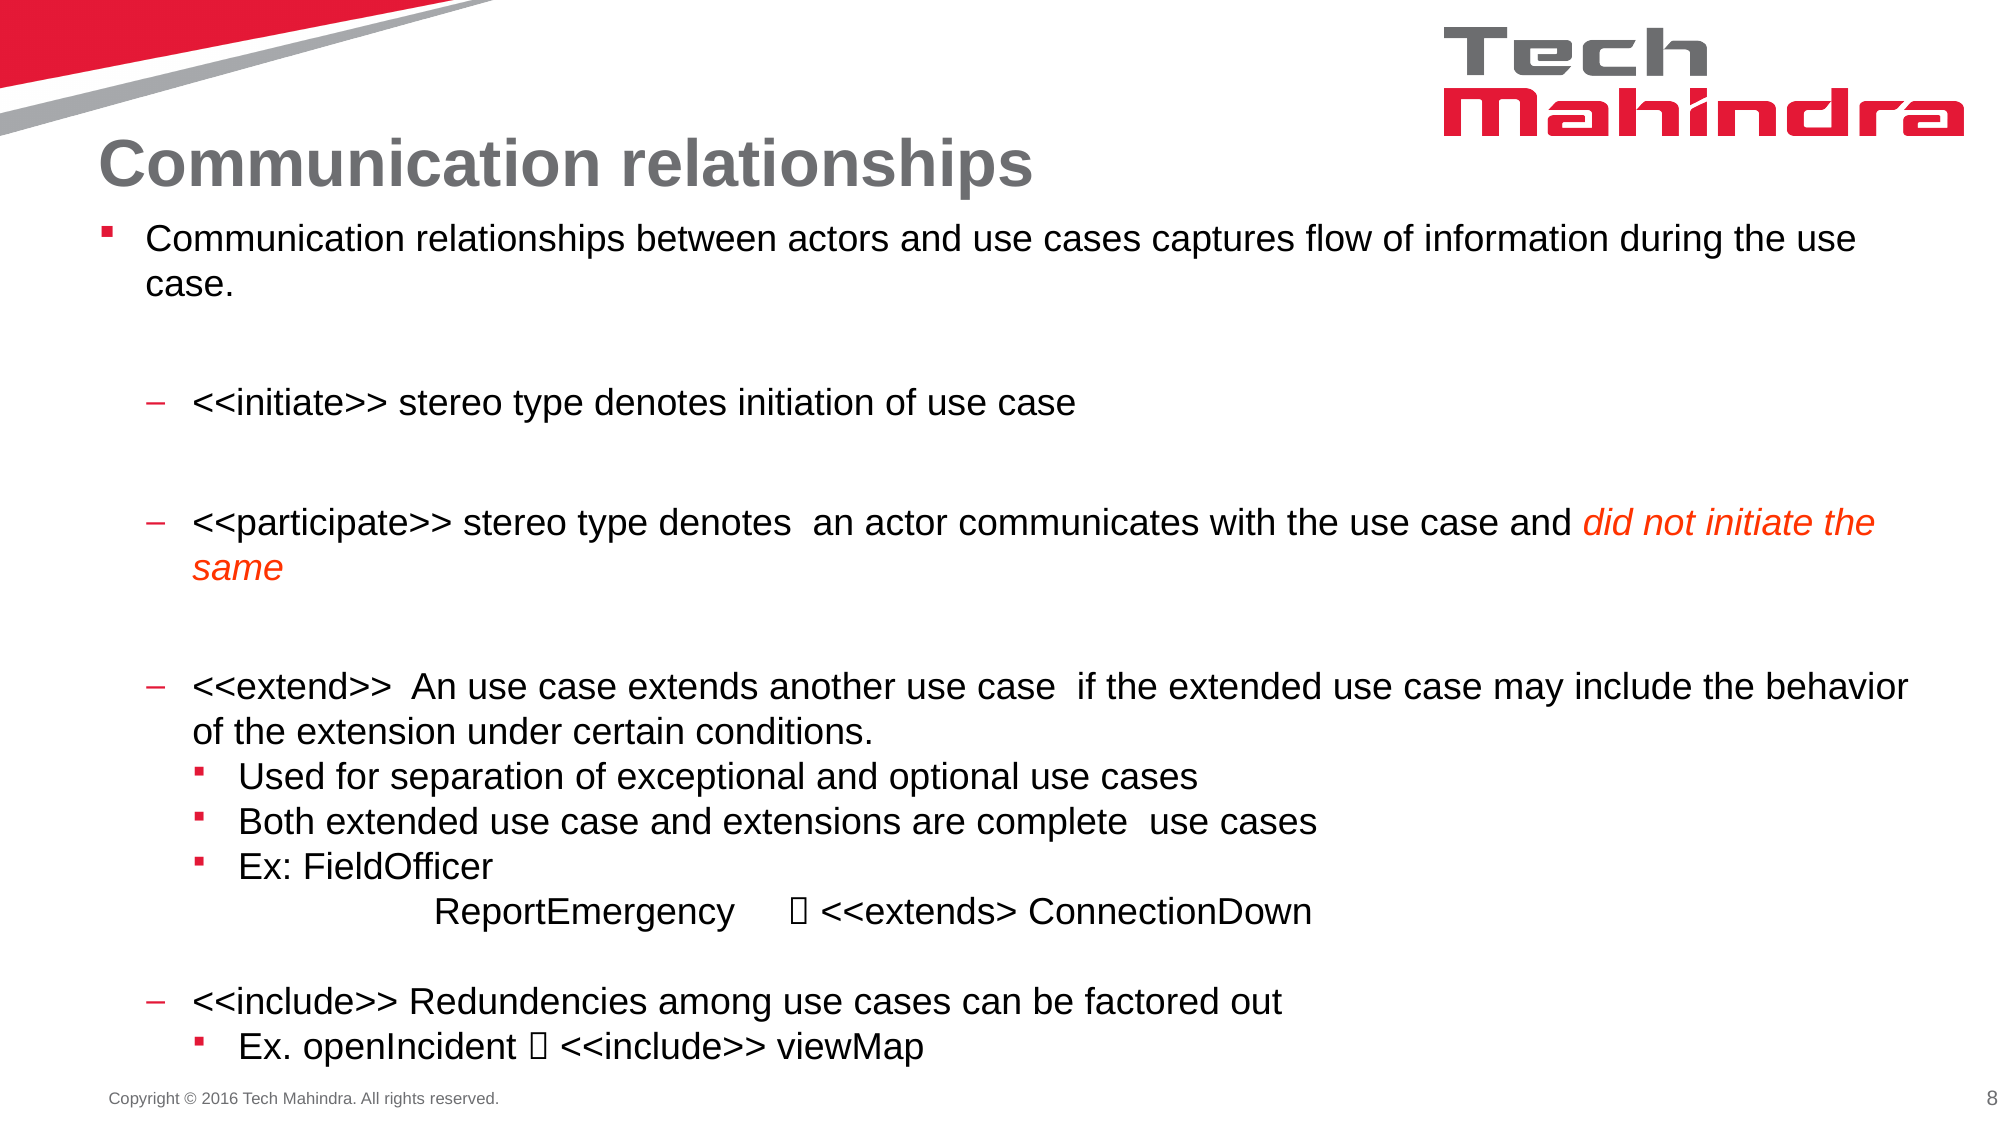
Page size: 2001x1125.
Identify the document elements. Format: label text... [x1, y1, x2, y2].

title Communication relationships [83, 112, 1951, 209]
picture [0, 0, 497, 136]
picture [1444, 27, 1964, 136]
list Communication relationships between actors and use cases captures flow of information during the use case. <<initiate>> stereo type denotes initiation of use case <<participate>> stereo type denotes an actor communicates with the use case and did not initiate the same <<extend>> An use case extends another use case if the extended use case may include the behavior of the extension under certain conditions. Used for separation of exceptional and optional use cases Both extended use case and extensions are complete use cases Ex: FieldOfficer ReportEmergency  <<extends> ConnectionDown <<include>> Redundencies among use cases can be factored out Ex. openIncident  <<include>> viewMap [83, 206, 1934, 995]
